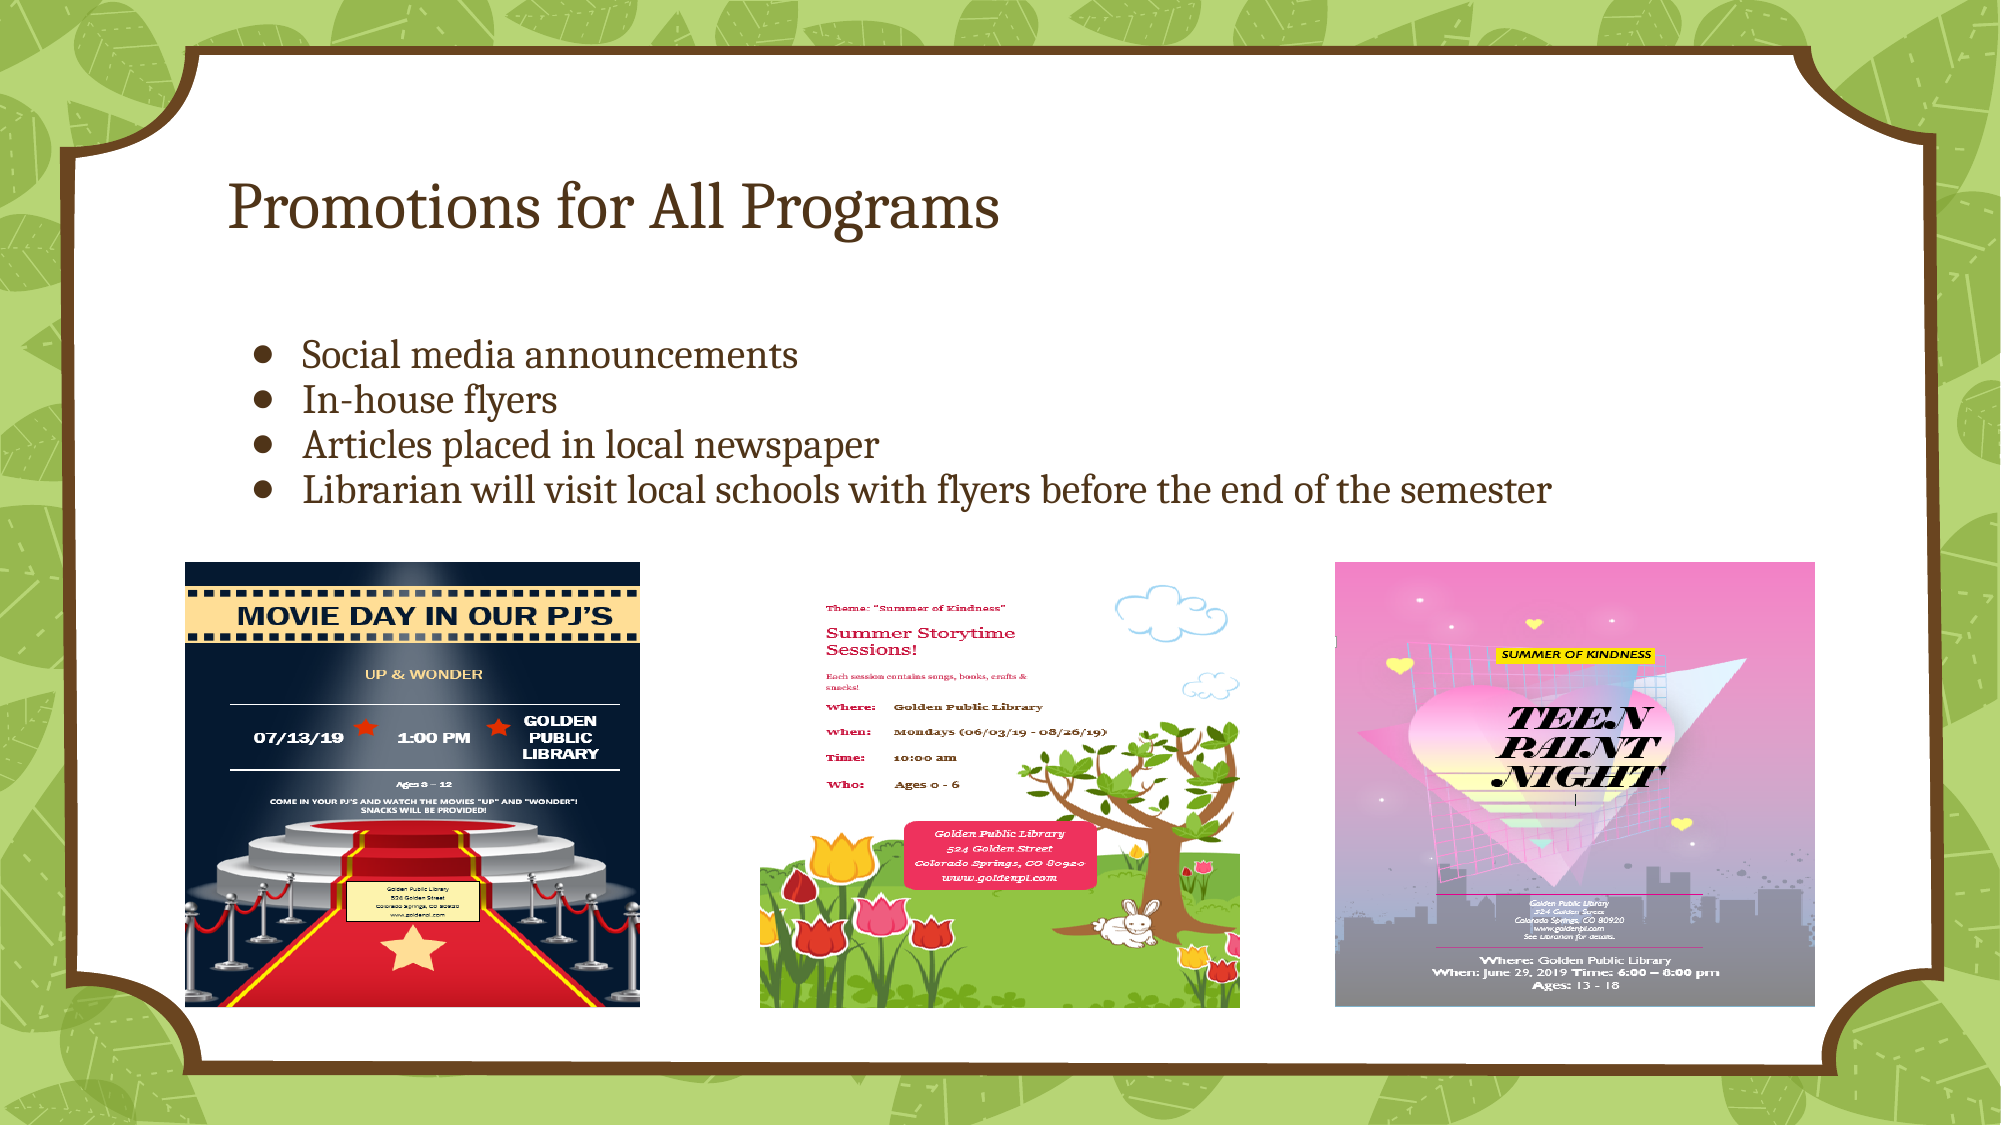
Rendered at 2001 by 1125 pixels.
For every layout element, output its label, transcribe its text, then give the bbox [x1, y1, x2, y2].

picture [185, 562, 640, 1008]
picture [1335, 562, 1815, 1008]
picture [760, 562, 1240, 1008]
list Social media announcements In-house flyers Articles placed in local newspaper Librarian will visit local schools with flyers before the end of the semester [212, 275, 1788, 1025]
title Promotions for All Programs [212, 74, 1788, 250]
